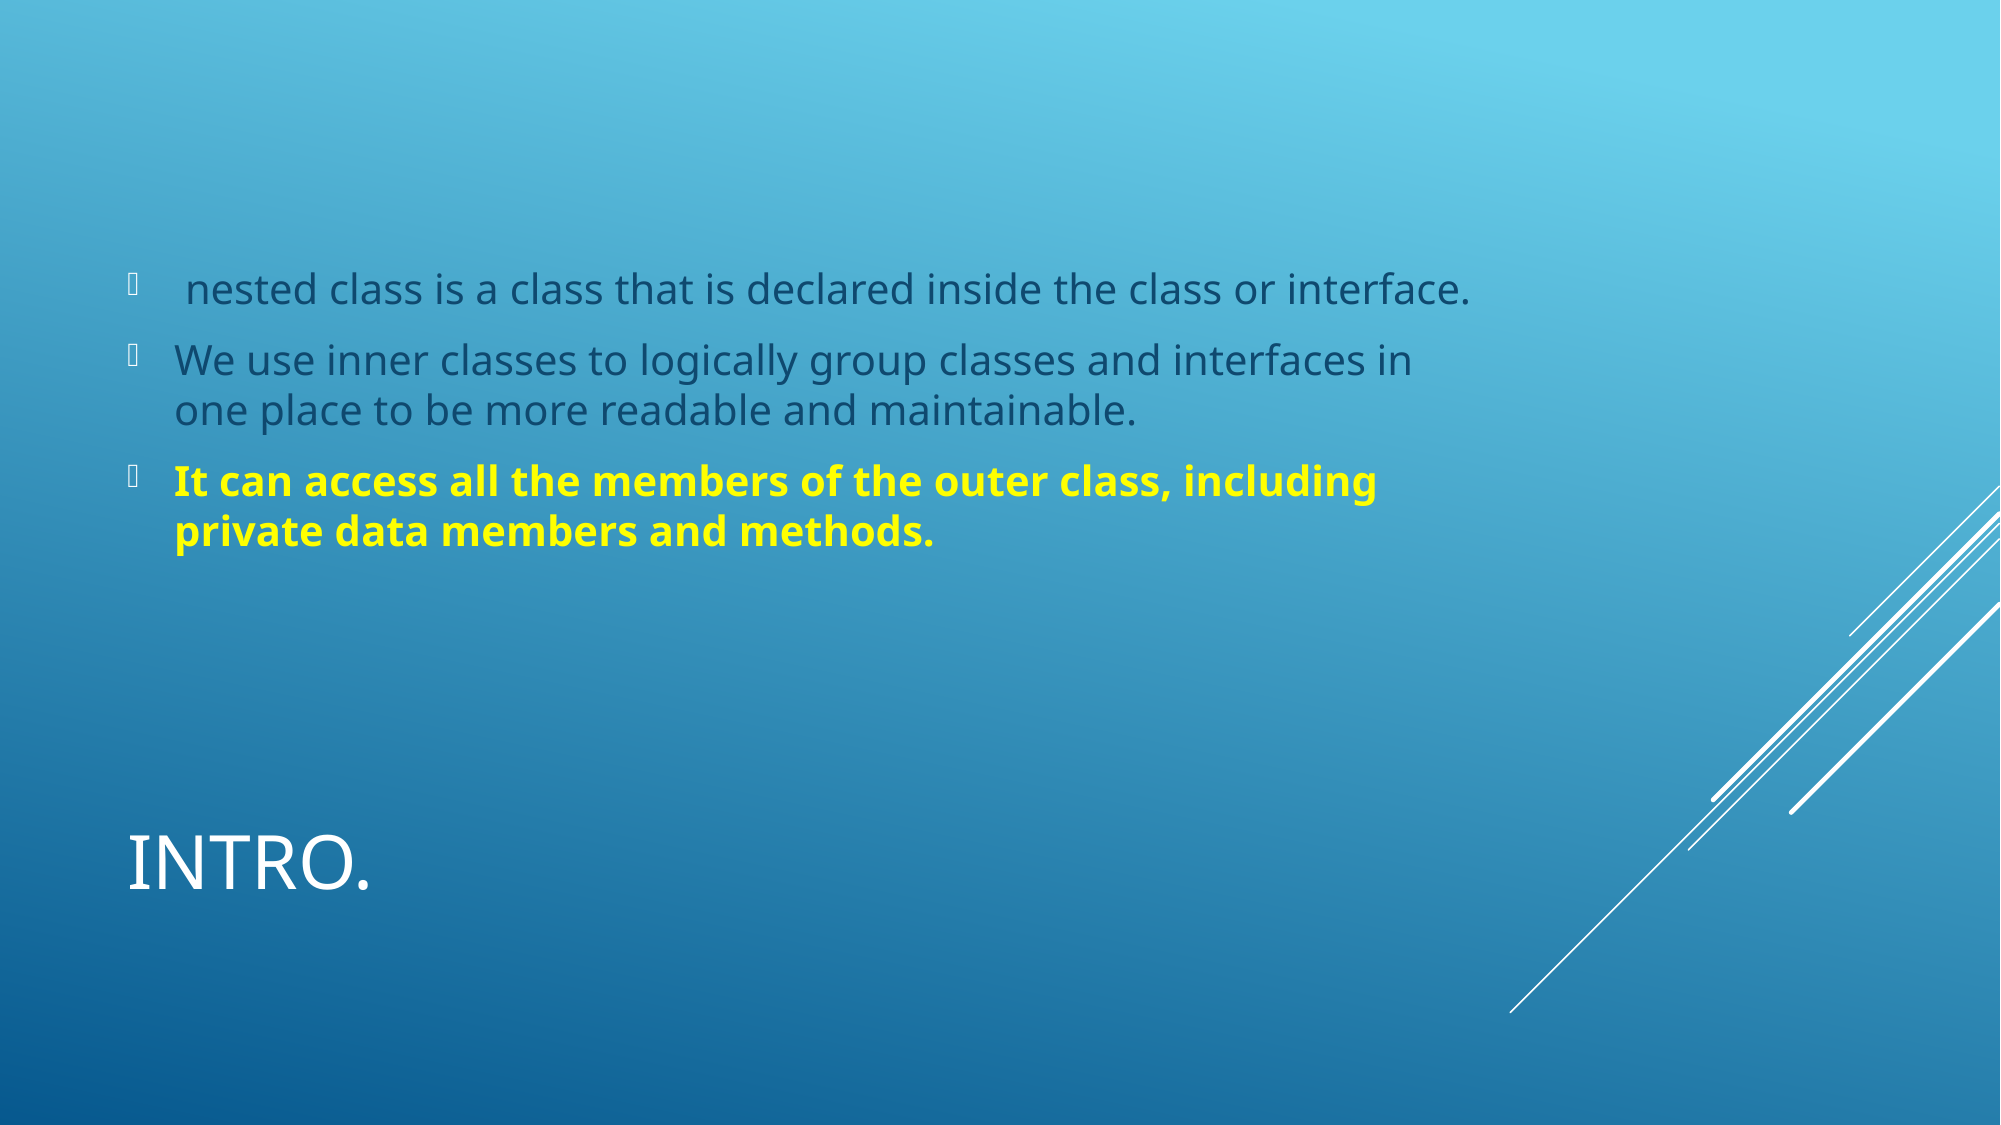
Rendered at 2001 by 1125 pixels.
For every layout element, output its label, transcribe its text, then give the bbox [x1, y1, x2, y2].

list nested class is a class that is declared inside the class or interface. We use inner classes to logically group classes and interfaces in one place to be more readable and maintainable. It can access all the members of the outer class, including private data members and methods. [112, 112, 1513, 706]
title Intro. [112, 736, 1513, 984]
